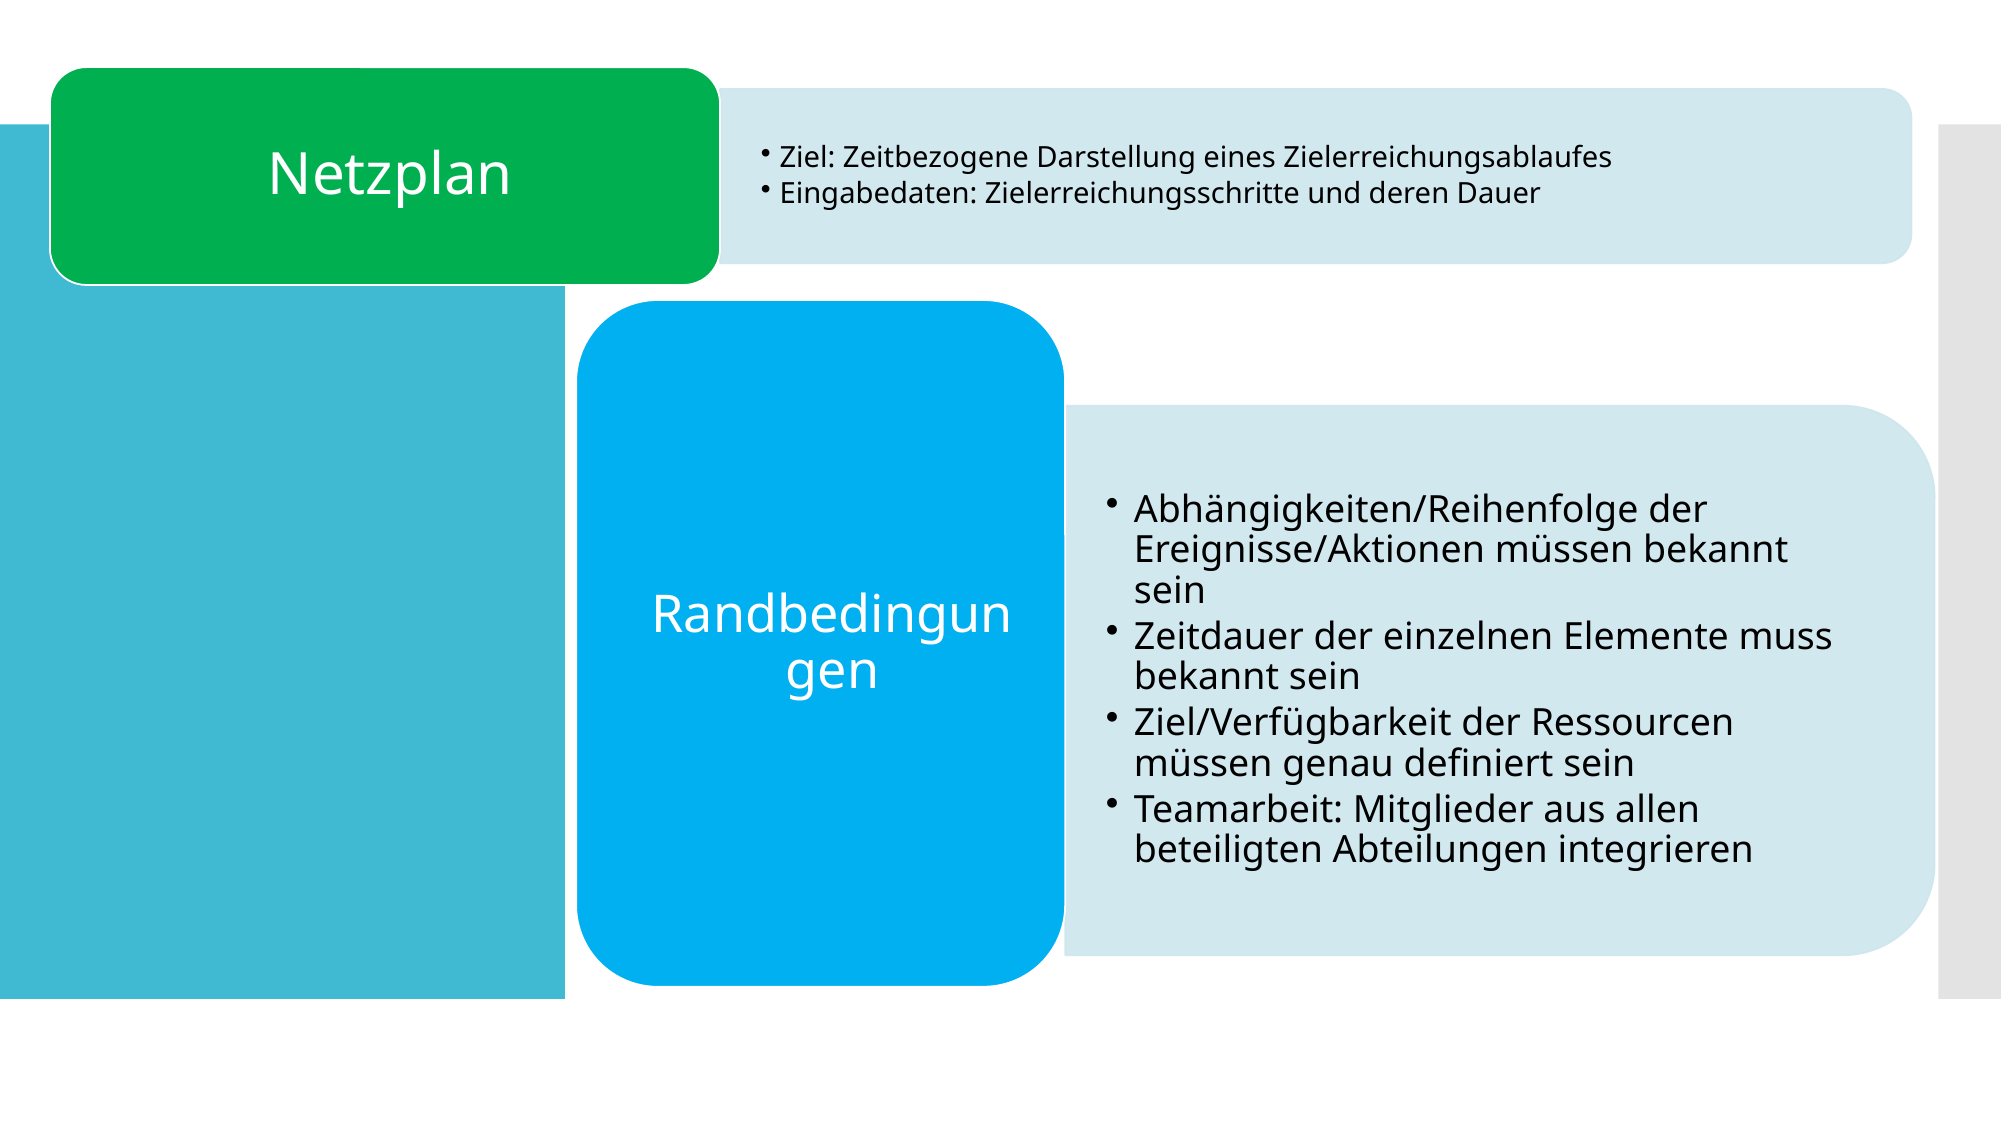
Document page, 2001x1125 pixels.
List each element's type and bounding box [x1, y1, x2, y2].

text_box [49, 66, 1912, 286]
list [575, 299, 1935, 988]
